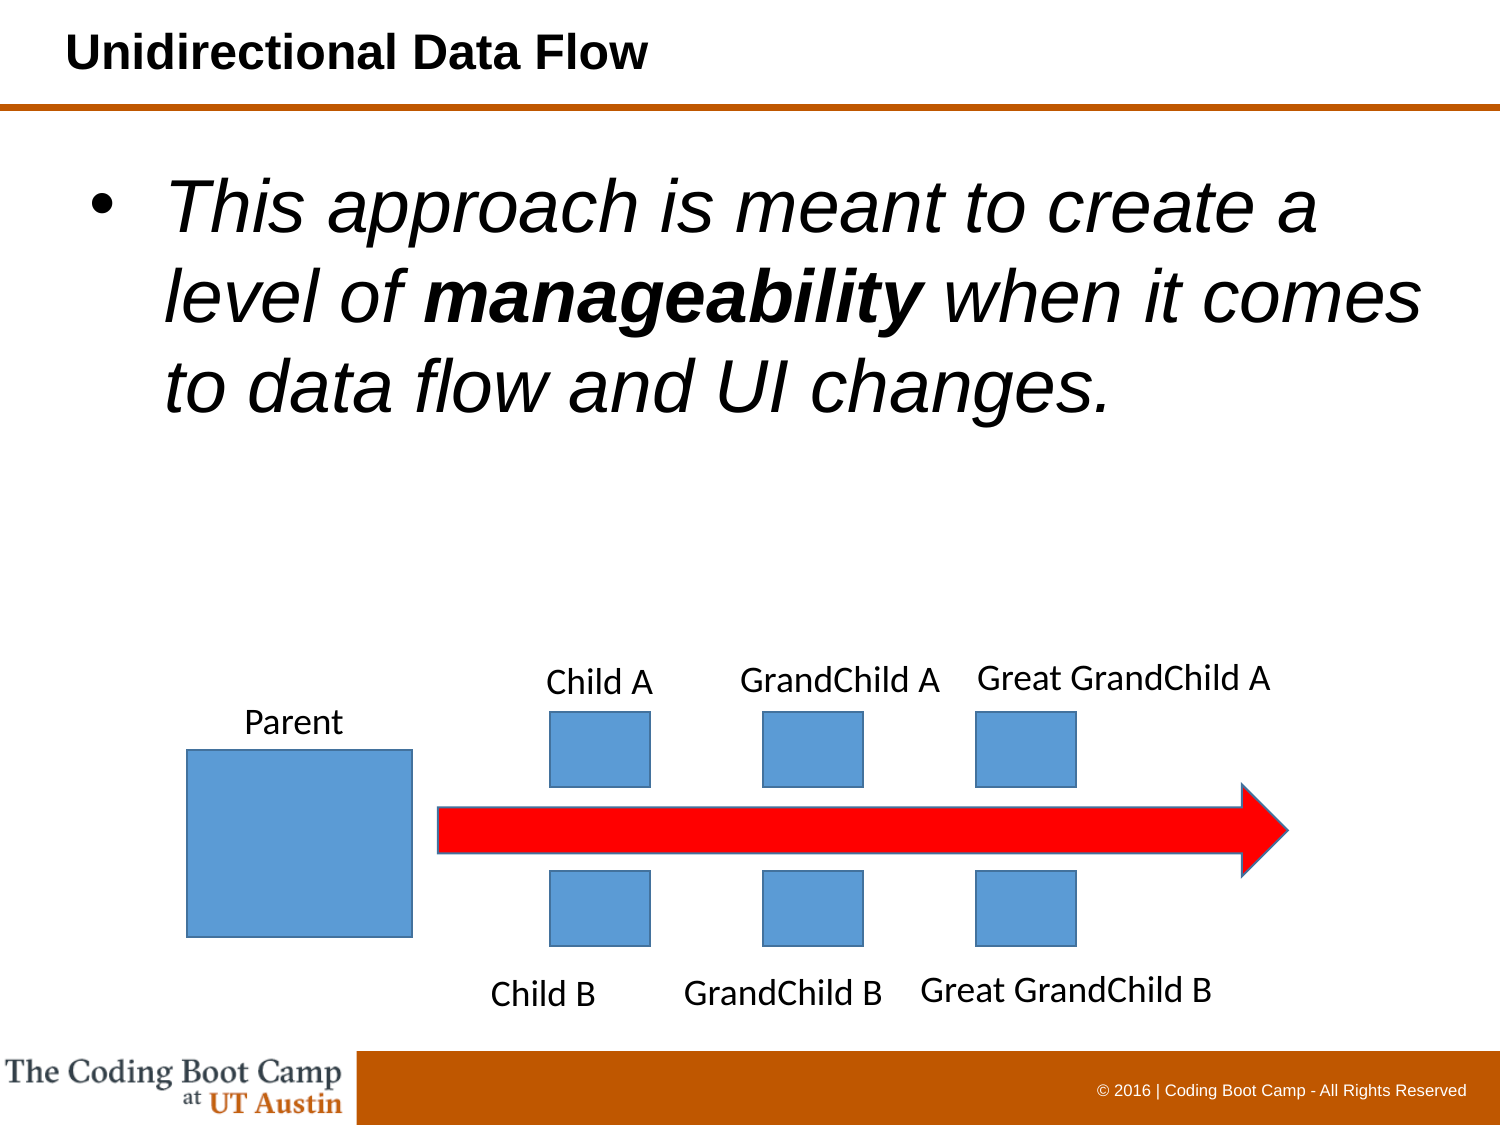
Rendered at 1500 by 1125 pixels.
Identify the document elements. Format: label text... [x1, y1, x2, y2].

text_box GrandChild B [669, 960, 906, 1020]
text_box Great GrandChild B [905, 957, 1238, 1018]
text_box [762, 870, 864, 947]
text_box [436, 781, 1290, 879]
text_box [975, 711, 1077, 788]
picture [0, 1050, 357, 1125]
text_box [549, 711, 651, 788]
text_box Great GrandChild A [962, 645, 1286, 706]
text_box GrandChild A [725, 648, 956, 708]
text_box This approach is meant to create a level of manageability when it comes to data flow and UI changes. [75, 149, 1451, 615]
text_box [549, 870, 651, 947]
text_box Child A [531, 649, 669, 710]
text_box Parent [229, 689, 359, 750]
text_box Child B [476, 961, 617, 1022]
text_box [975, 870, 1077, 947]
text_box [762, 711, 864, 788]
text_box [186, 749, 413, 938]
title Unidirectional Data Flow [50, 0, 948, 108]
